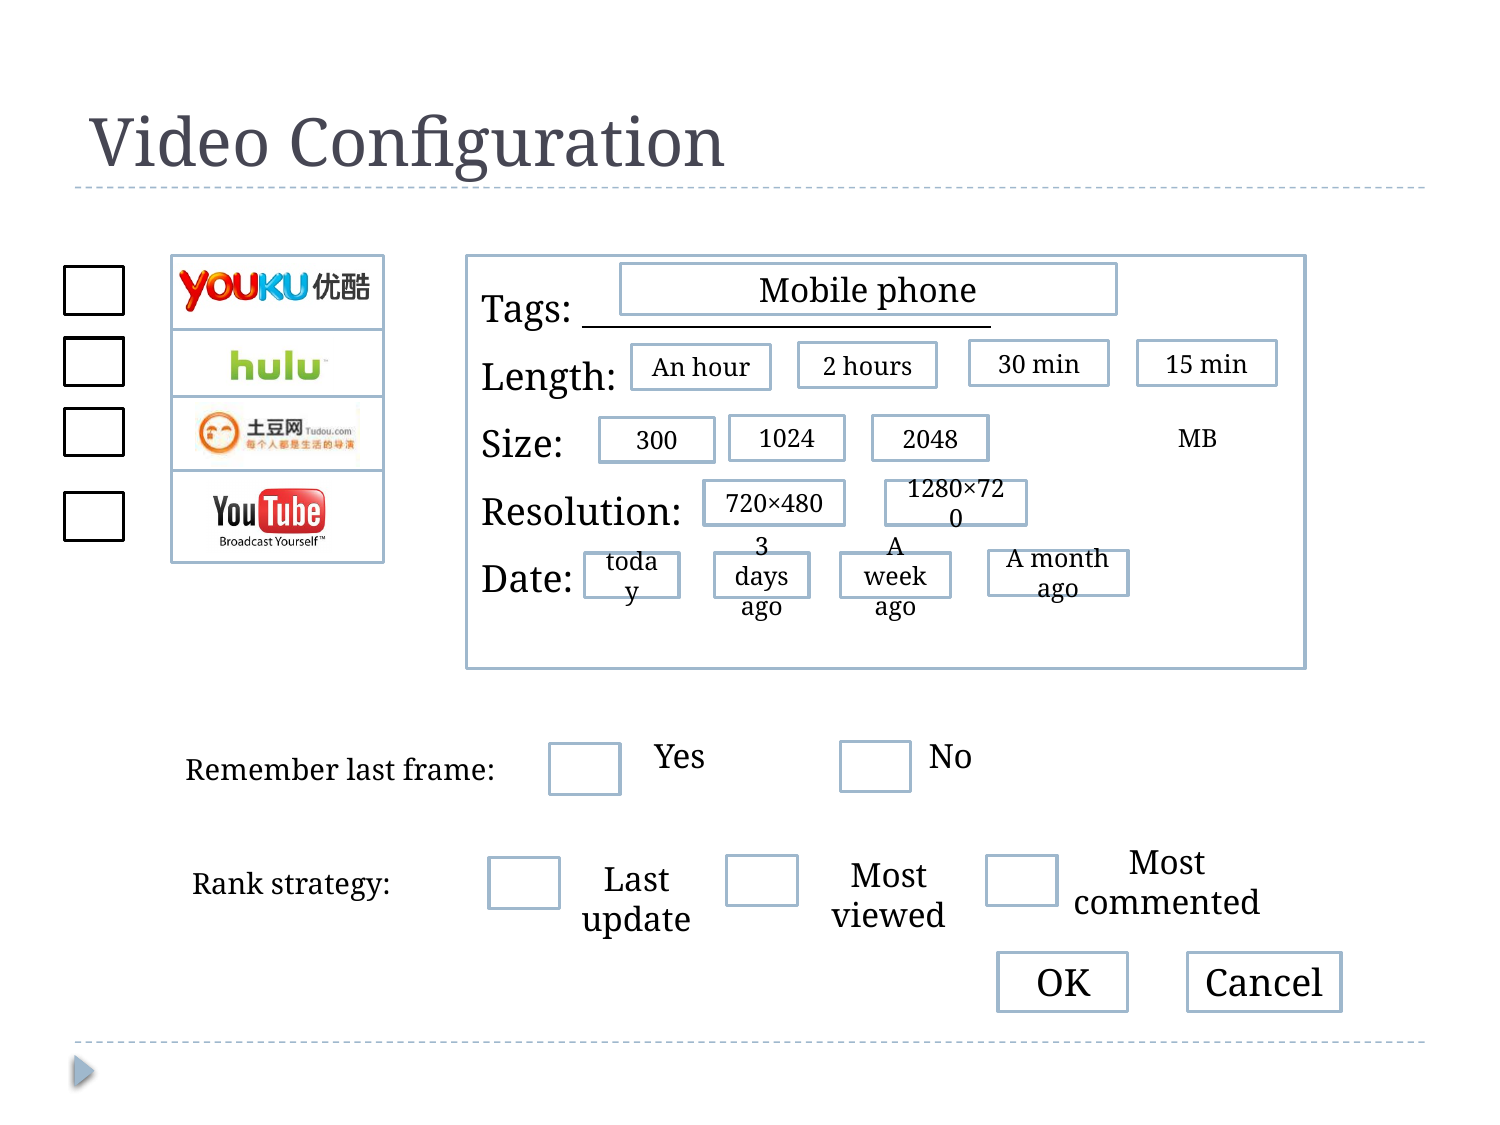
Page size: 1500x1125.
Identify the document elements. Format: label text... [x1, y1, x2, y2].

text_box 15 min [1136, 339, 1278, 387]
text_box [725, 854, 799, 907]
text_box [170, 254, 385, 328]
text_box [339, 395, 385, 469]
text_box Tags: Length: Size: Resolution: Date: [465, 254, 1307, 670]
text_box Yes [620, 727, 740, 783]
text_box Cancel [1186, 951, 1343, 1013]
text_box today [583, 551, 681, 599]
text_box [63, 407, 125, 457]
text_box 2048 [871, 414, 990, 462]
text_box 720×480 [702, 479, 846, 527]
text_box Remember last frame: [170, 743, 526, 794]
text_box [170, 395, 213, 469]
text_box 3 days ago [713, 551, 811, 599]
text_box [170, 328, 385, 395]
text_box Rank strategy: [177, 857, 487, 908]
text_box A month ago [987, 549, 1130, 597]
text_box Most viewed [798, 847, 980, 942]
picture [195, 402, 360, 467]
text_box Mobile phone [619, 262, 1118, 316]
text_box A week ago [839, 551, 952, 599]
picture [205, 479, 332, 554]
text_box 1280×720 [884, 479, 1028, 527]
text_box [170, 469, 205, 564]
text_box 30 min [968, 339, 1110, 387]
text_box 2 hours [797, 341, 938, 389]
picture [218, 337, 335, 393]
text_box [63, 336, 125, 387]
text_box An hour [630, 343, 772, 391]
title Video Configuration [75, 37, 1425, 188]
text_box OK [996, 951, 1129, 1013]
picture [172, 263, 376, 318]
text_box [63, 491, 125, 542]
text_box Most commented [1058, 834, 1277, 929]
text_box [63, 265, 125, 316]
text_box No [891, 727, 1011, 783]
text_box [548, 742, 622, 796]
text_box Last update [560, 850, 713, 946]
text_box MB [1163, 415, 1249, 461]
text_box 300 [598, 416, 716, 464]
text_box [985, 854, 1059, 907]
text_box [332, 469, 385, 564]
text_box 1024 [728, 414, 846, 462]
text_box [839, 740, 912, 793]
text_box [487, 856, 561, 910]
